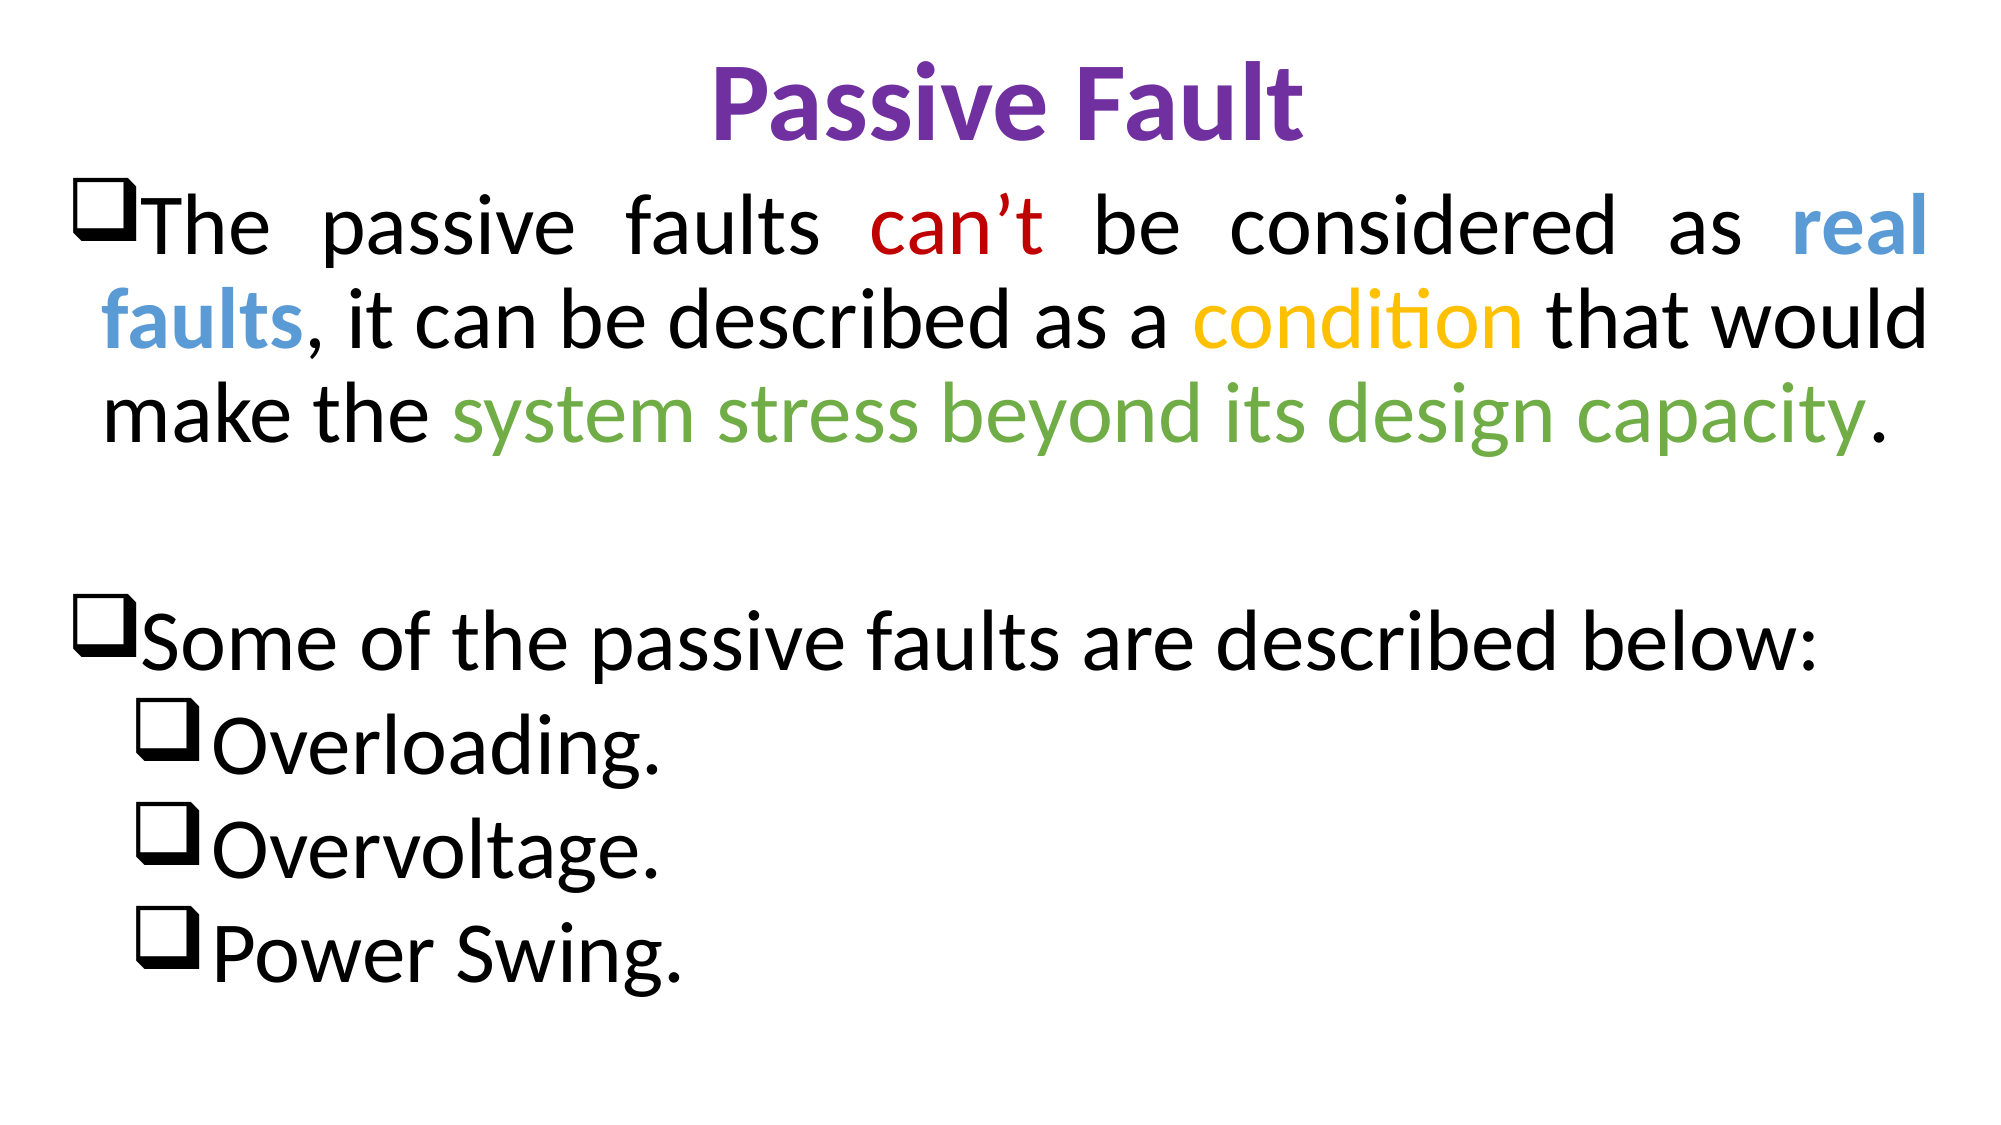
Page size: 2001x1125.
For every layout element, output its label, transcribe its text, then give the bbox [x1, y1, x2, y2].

list The passive faults can’t be considered as real faults, it can be described as a condition that would make the system stress beyond its design capacity. Some of the passive faults are described below: Overloading. Overvoltage. Power Swing. [51, 171, 1946, 1079]
text_box Passive Fault [16, 20, 2000, 170]
